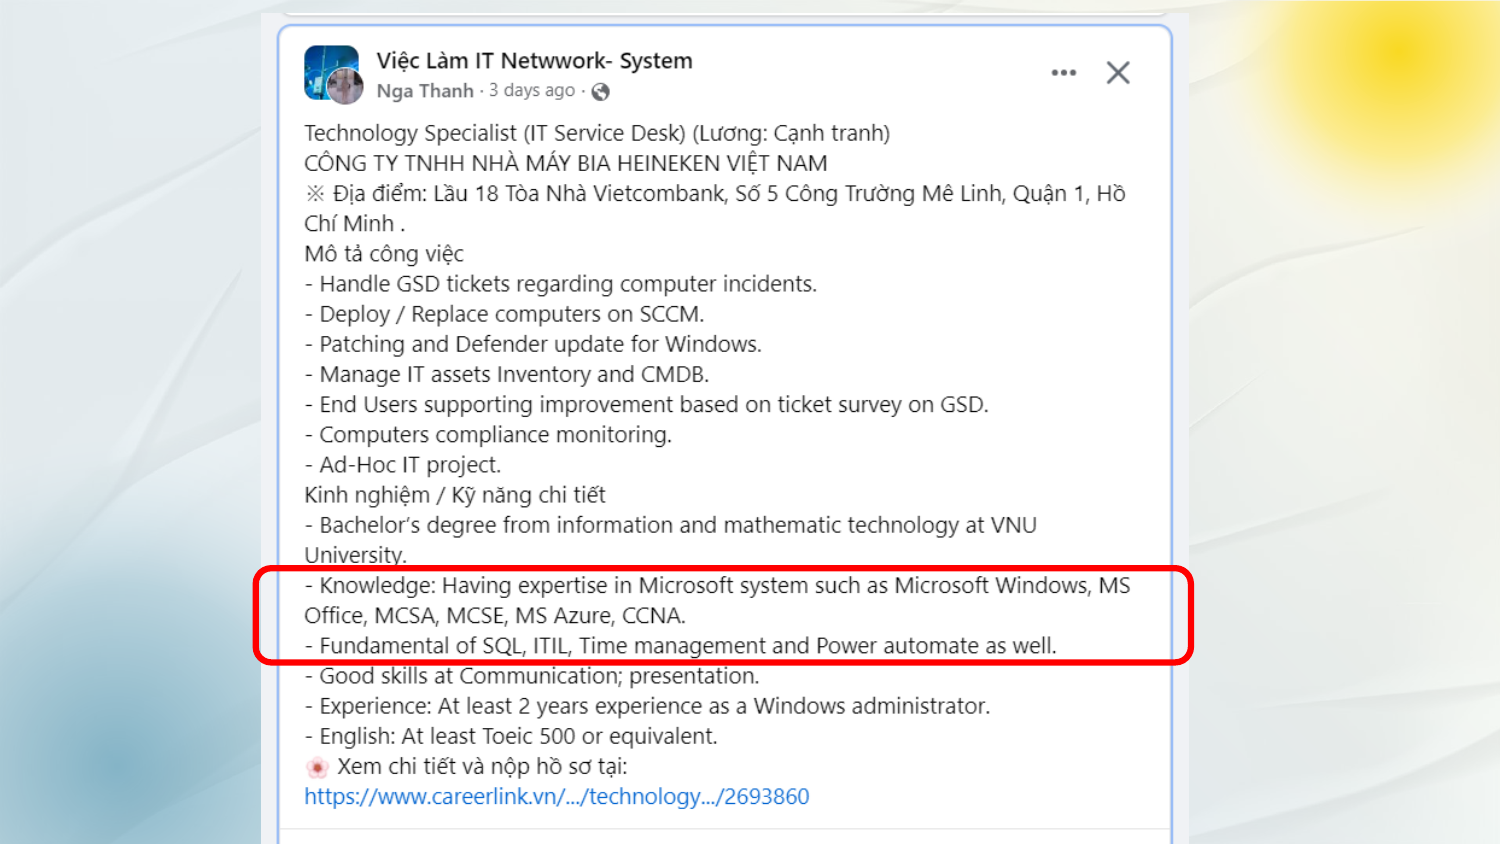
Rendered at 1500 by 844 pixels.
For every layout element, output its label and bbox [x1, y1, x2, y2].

picture [261, 12, 1189, 844]
